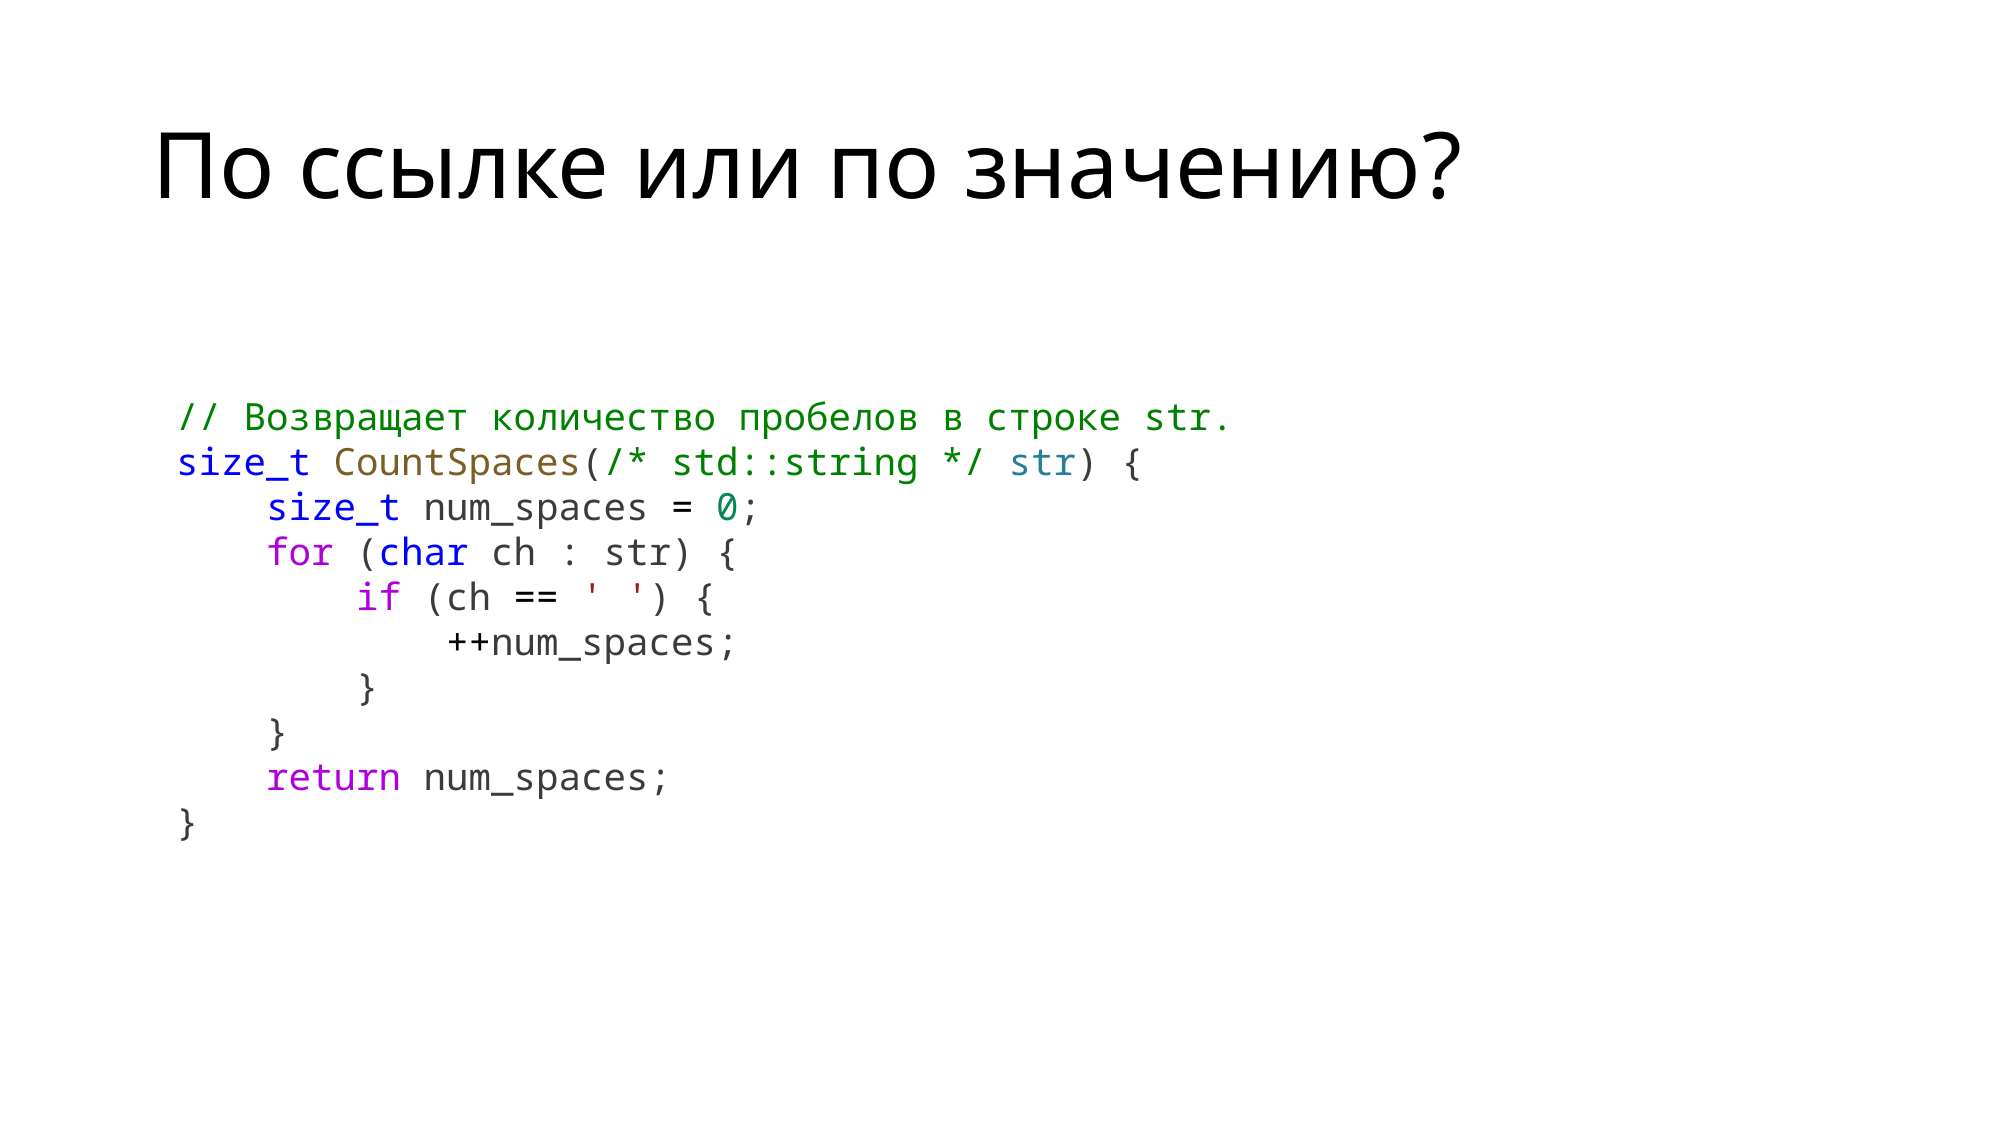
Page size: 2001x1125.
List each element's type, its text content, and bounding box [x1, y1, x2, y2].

text_box // Возвращает количество пробелов в строке str. size_t CountSpaces(/* std::string */ str) { size_t num_spaces = 0; for (char ch : str) { if (ch == ' ') { ++num_spaces; } } return num_spaces; } [161, 385, 1500, 850]
title По ссылке или по значению? [137, 59, 1863, 278]
